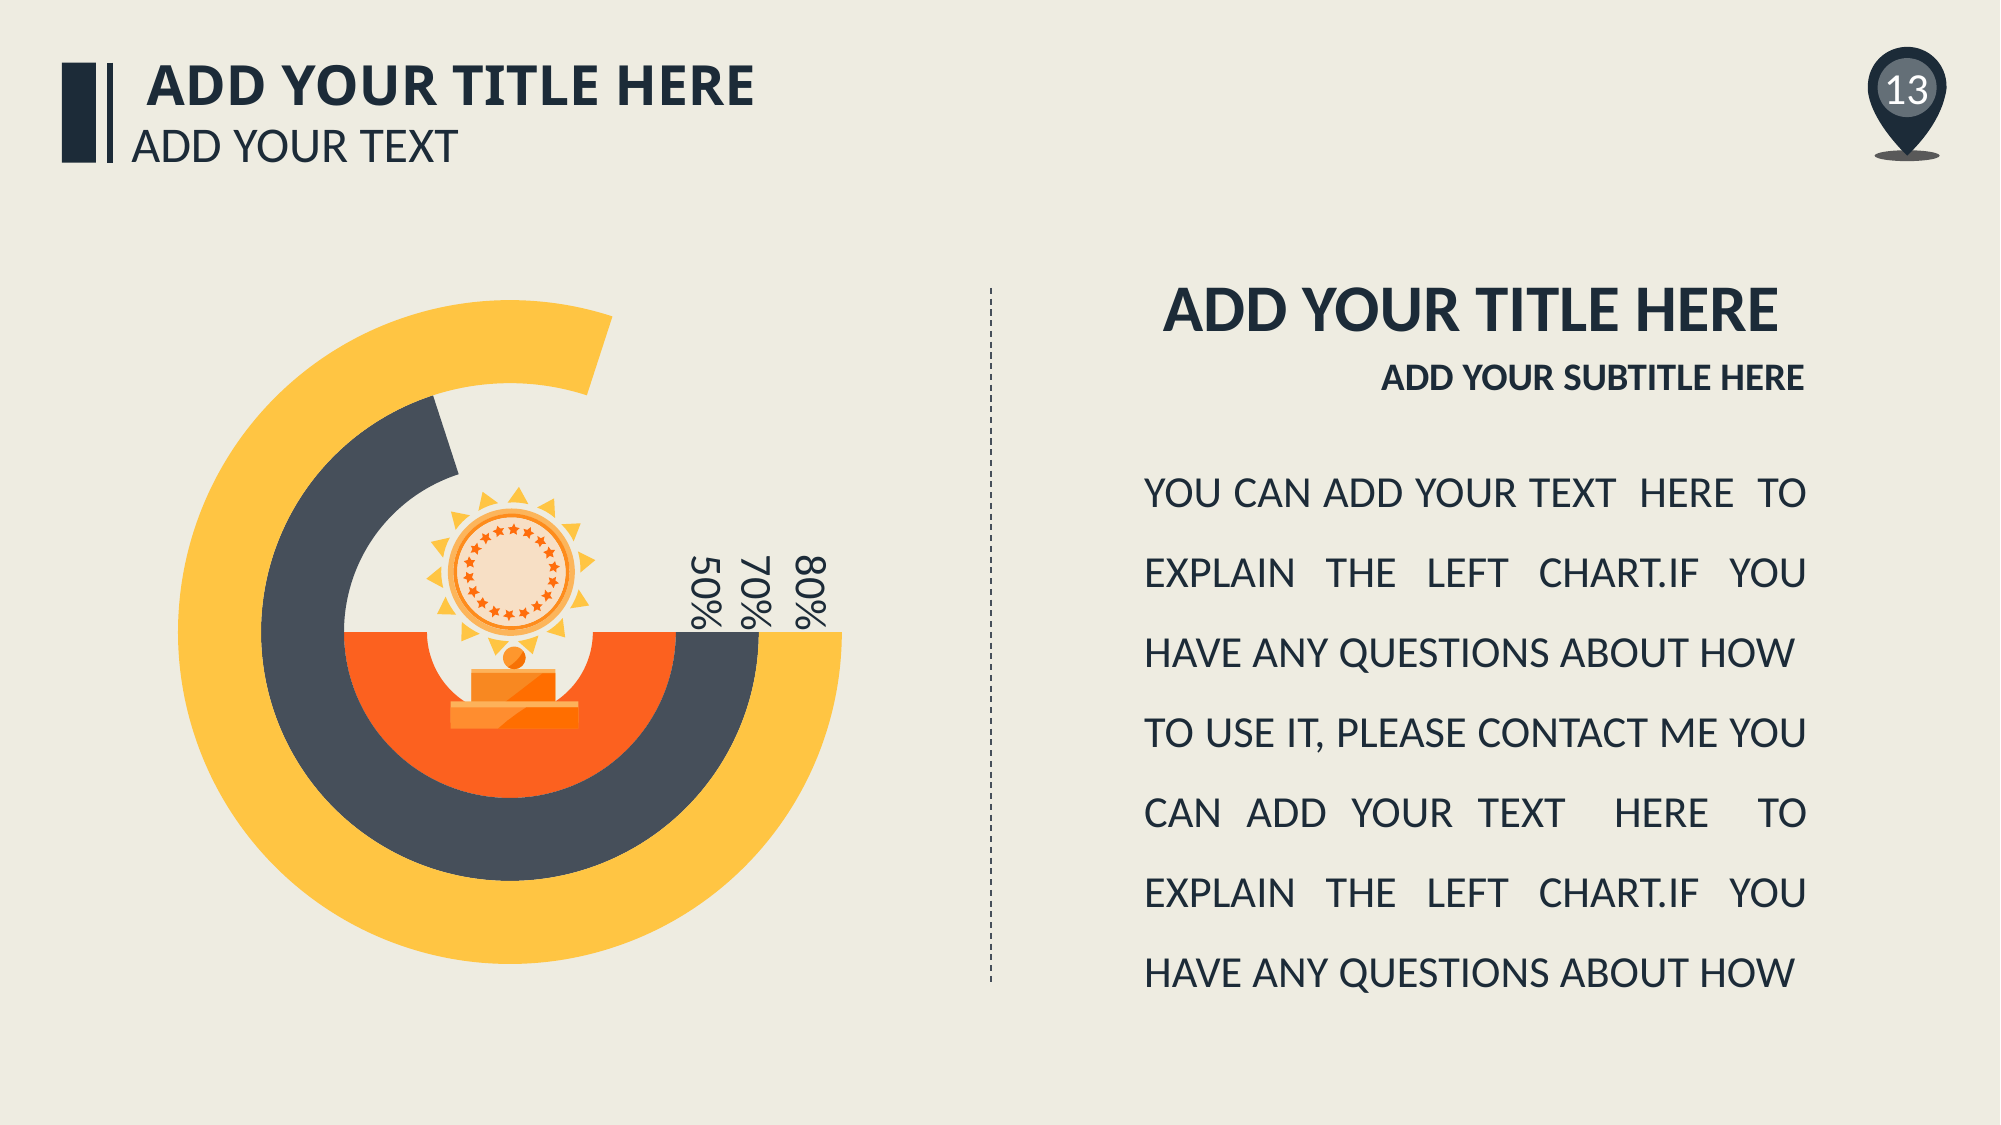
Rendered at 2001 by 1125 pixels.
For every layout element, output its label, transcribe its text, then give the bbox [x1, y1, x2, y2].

text_box ADD YOUR TITLE HERE [131, 42, 772, 125]
text_box ADD YOUR SUBTITLE HERE [1366, 344, 1820, 406]
text_box YOU CAN ADD YOUR TEXT HERE TO EXPLAIN THE LEFT CHART.IF YOU HAVE ANY QUESTIONS ABOUT HOW TO USE IT, PLEASE CONTACT ME YOU CAN ADD YOUR TEXT HERE TO EXPLAIN THE LEFT CHART.IF YOU HAVE ANY QUESTIONS ABOUT HOW [1129, 428, 1824, 1004]
text_box ADD YOUR TEXT [116, 104, 474, 180]
slide_number 13 [1673, 57, 2000, 118]
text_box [5, 286, 1015, 979]
text_box [60, 61, 98, 165]
text_box ADD YOUR TITLE HERE [1148, 257, 1810, 352]
